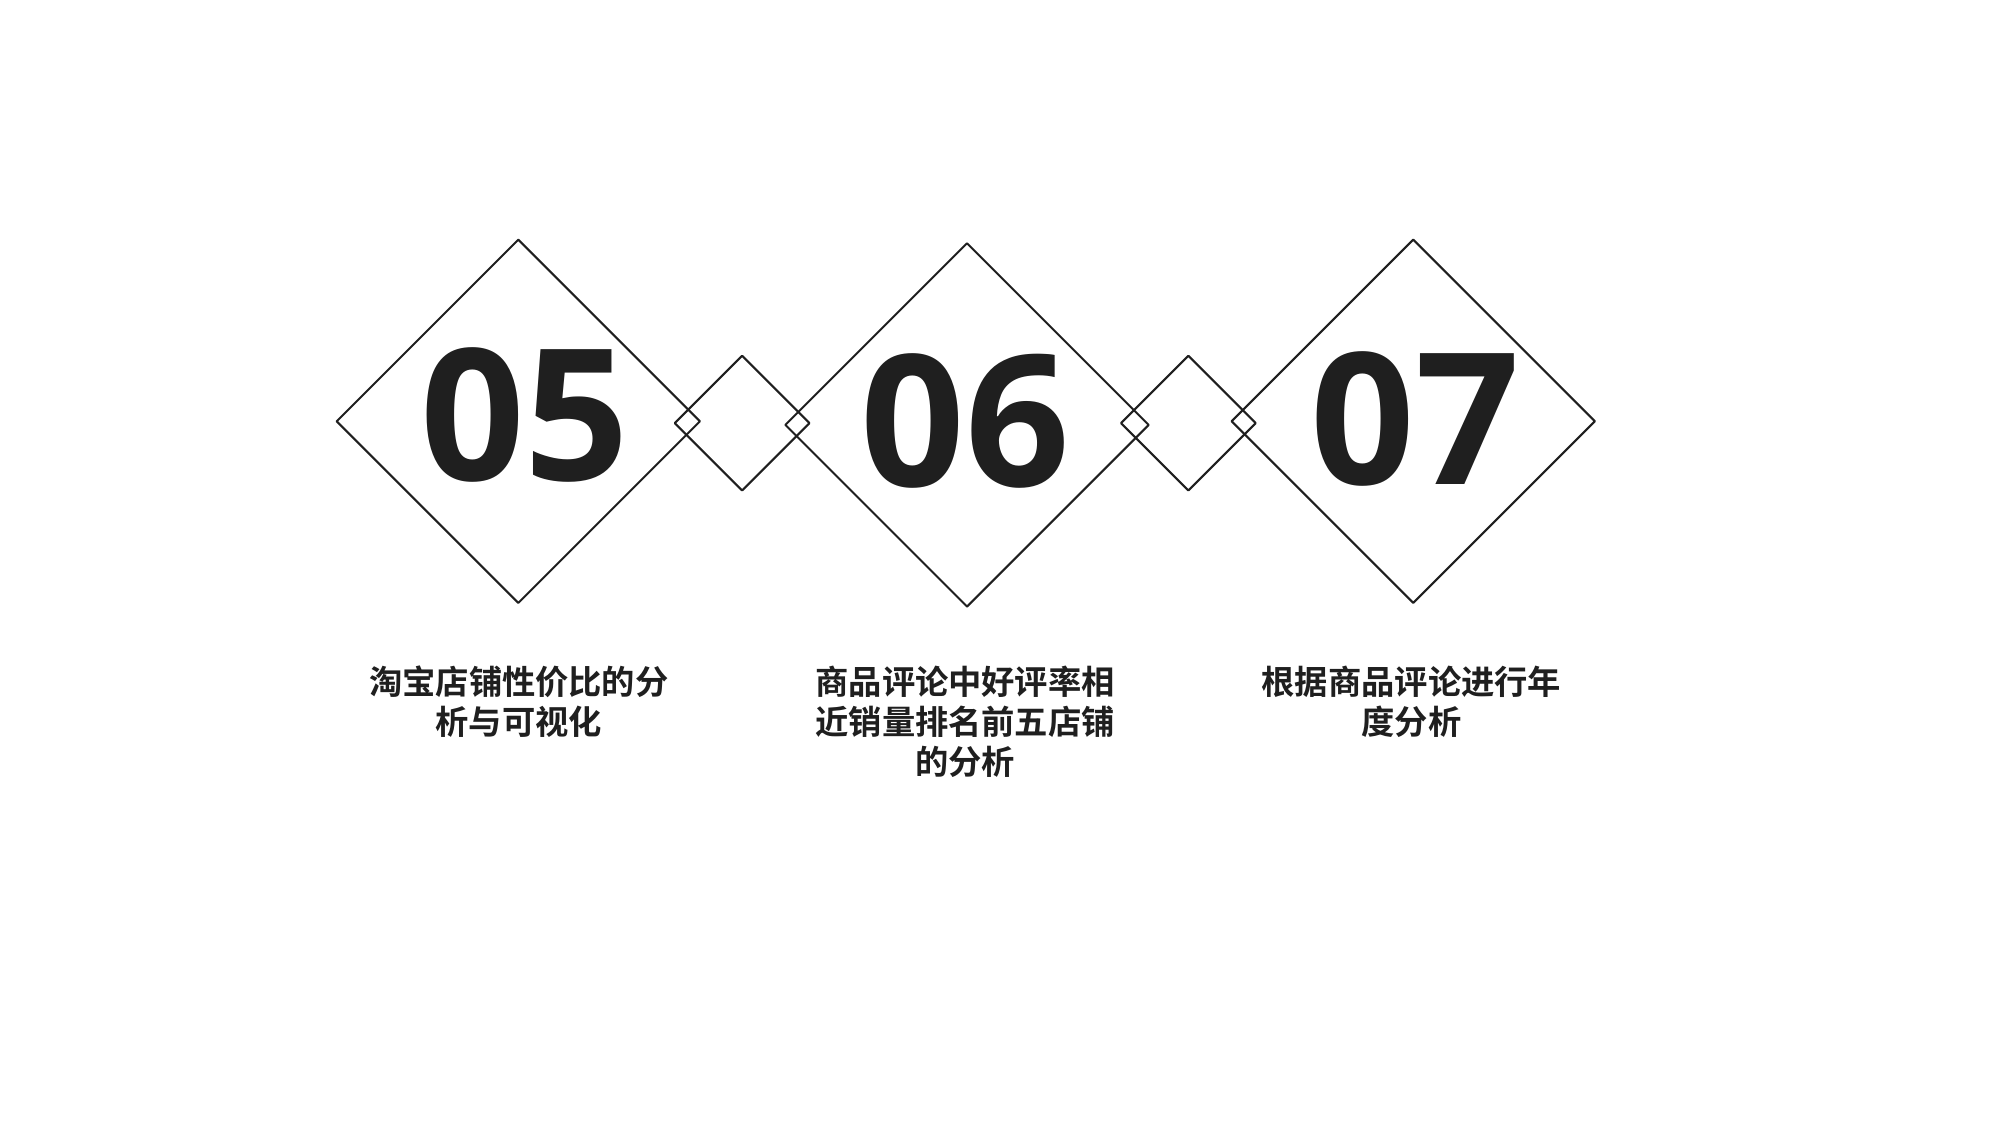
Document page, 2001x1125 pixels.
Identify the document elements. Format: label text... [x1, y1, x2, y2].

text_box [686, 353, 799, 493]
text_box 商品评论中好评率相近销量排名前五店铺的分析 [791, 653, 1139, 789]
text_box 根据商品评论进行年度分析 [1238, 653, 1585, 749]
text_box [788, 411, 812, 437]
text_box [1284, 292, 1542, 551]
text_box 淘宝店铺性价比的分析与可视化 [345, 653, 693, 749]
text_box [1118, 410, 1146, 439]
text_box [838, 295, 1096, 554]
text_box [1134, 353, 1245, 493]
text_box [1234, 410, 1258, 435]
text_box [389, 289, 648, 550]
text_box [672, 409, 697, 435]
